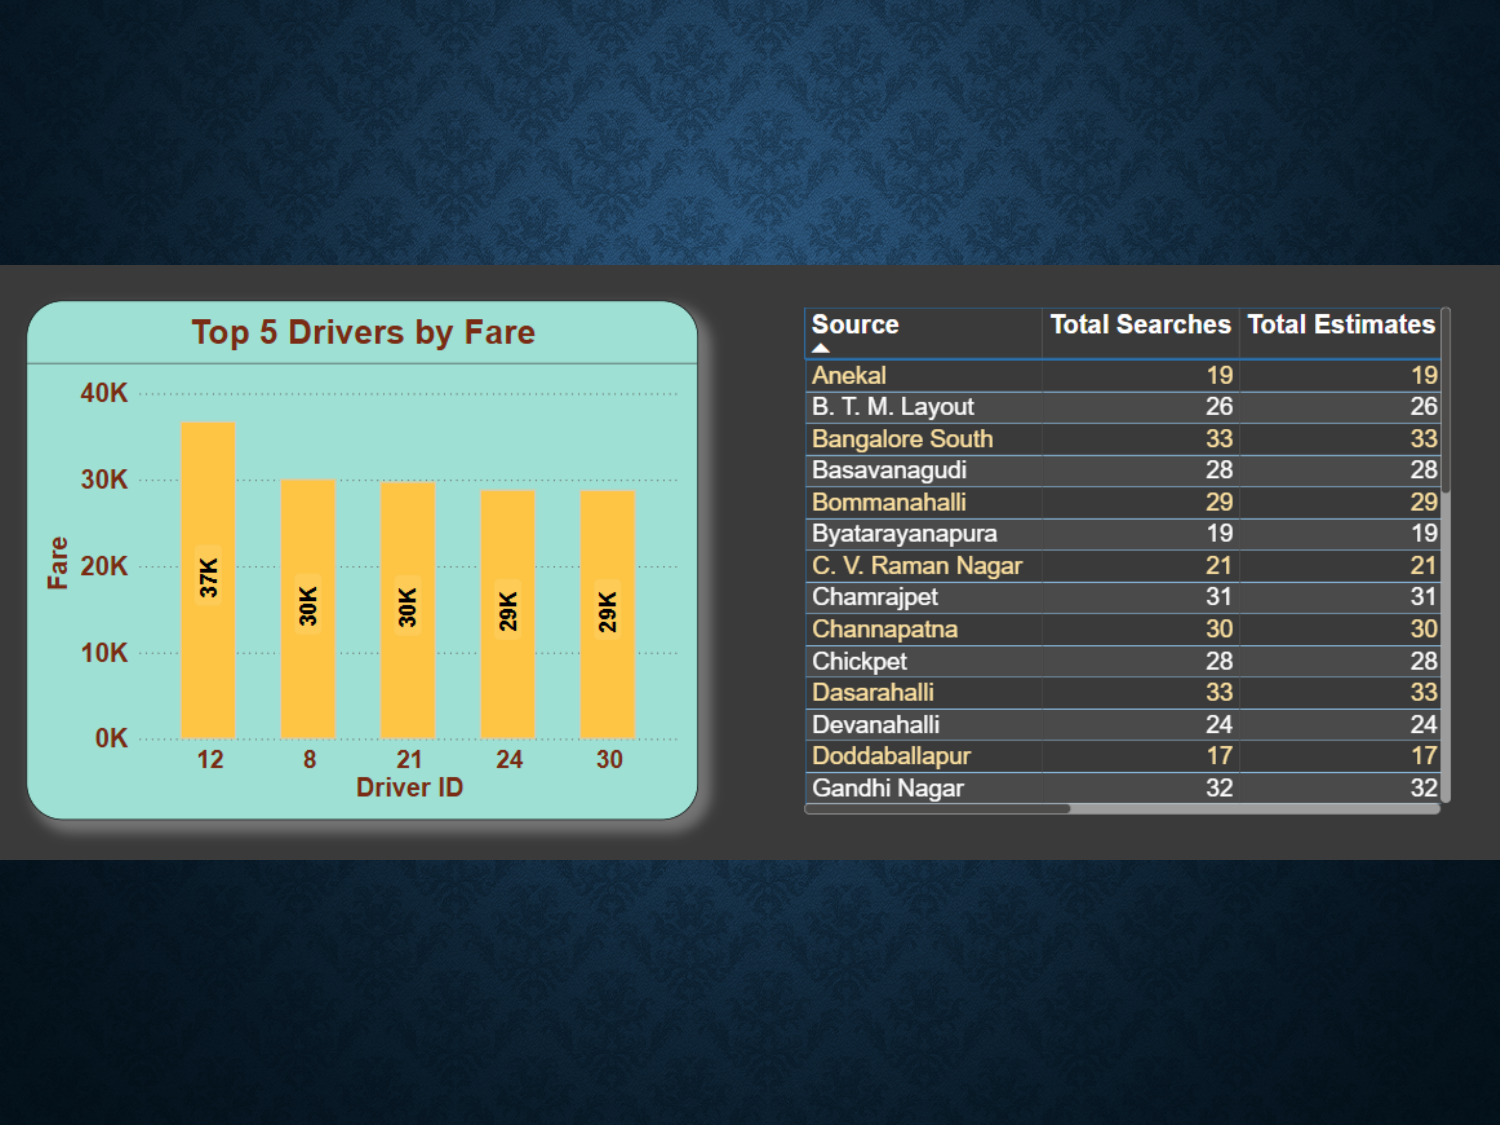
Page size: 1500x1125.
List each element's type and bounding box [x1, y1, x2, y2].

picture [0, 265, 1500, 860]
